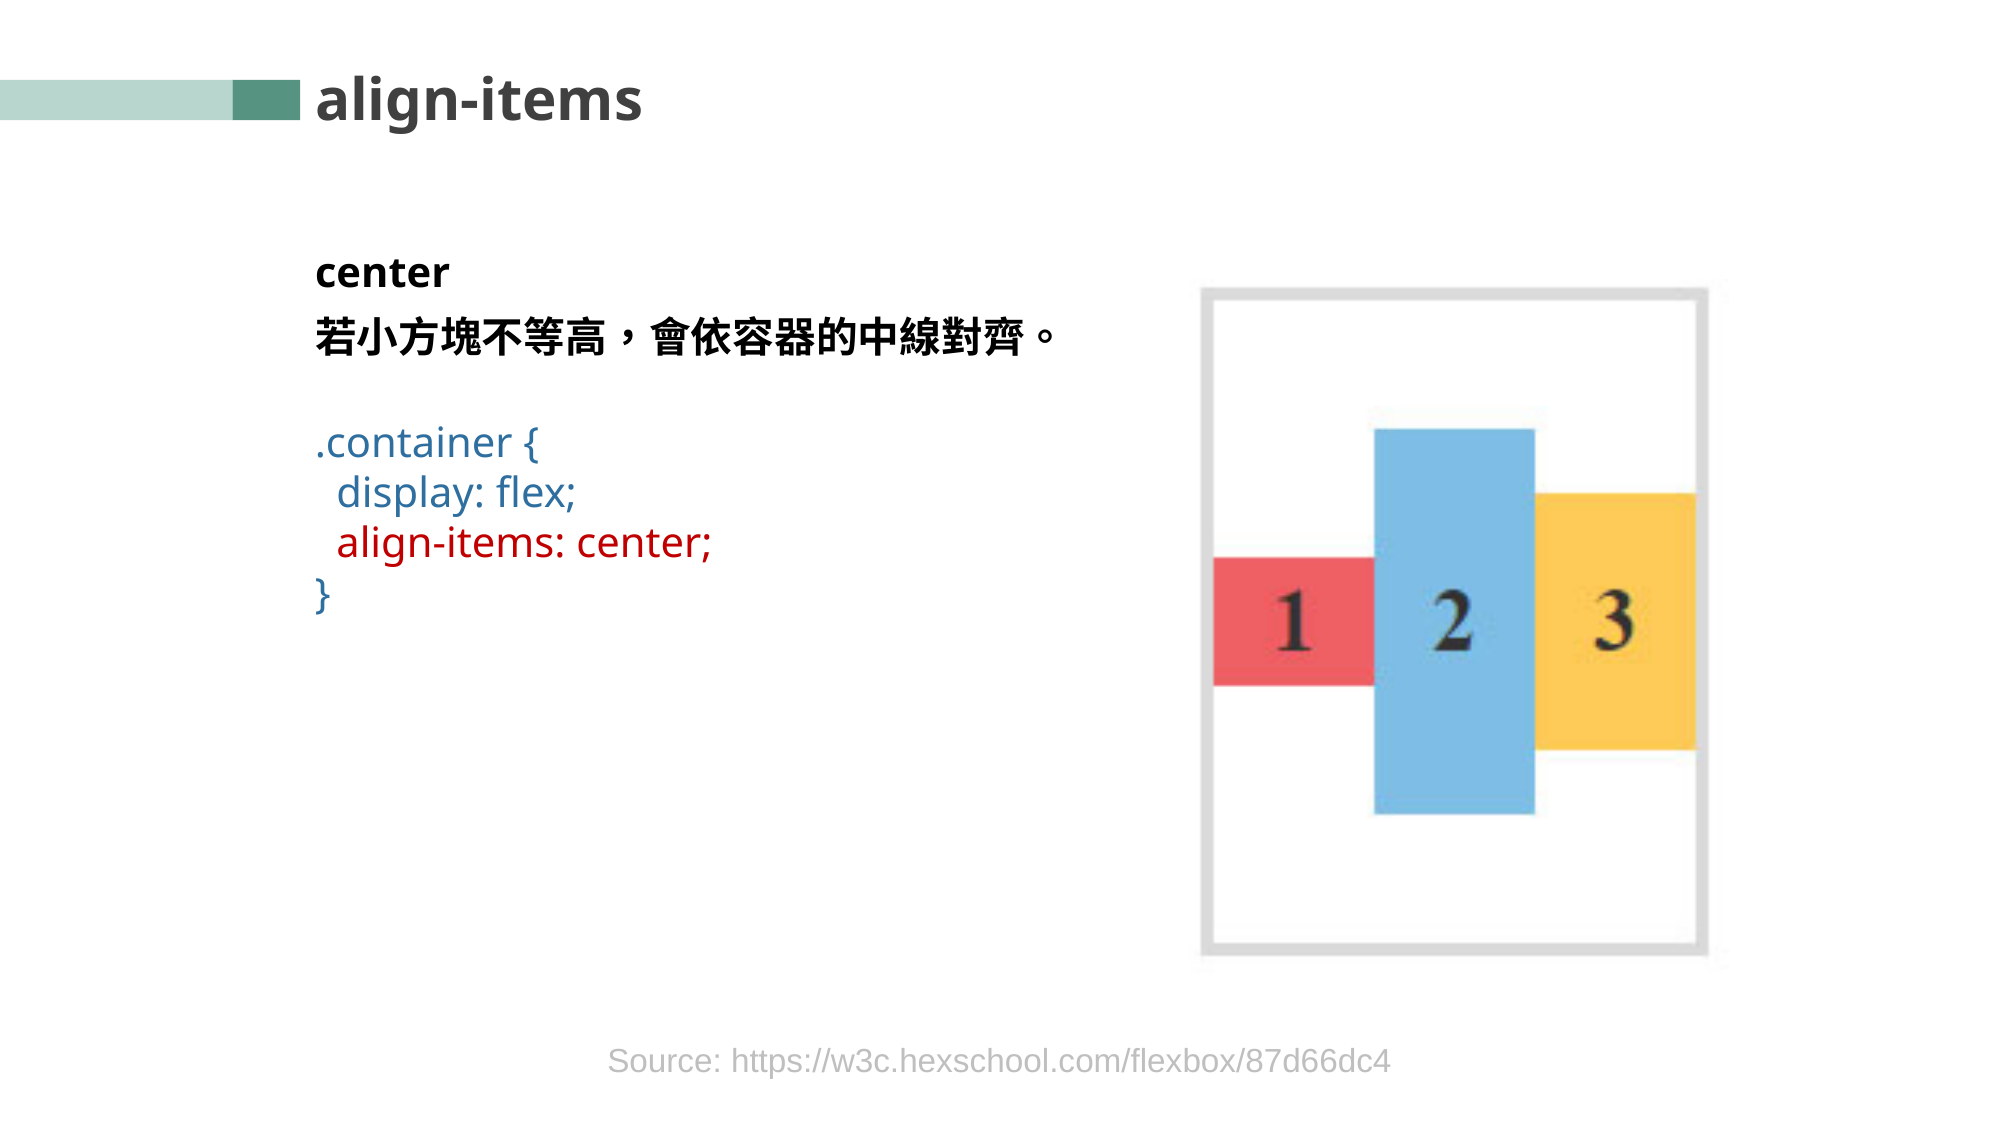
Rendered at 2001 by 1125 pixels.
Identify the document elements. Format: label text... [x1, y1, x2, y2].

text_box .container { display: flex; align-items: center; } [300, 408, 1083, 624]
text_box Source: https://w3c.hexschool.com/flexbox/87d66dc4 [0, 1032, 2000, 1087]
list center 若小方塊不等高，會依容器的中線對齊。 [300, 243, 1166, 626]
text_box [0, 79, 301, 121]
list align-items [300, 62, 2000, 141]
picture [1188, 279, 1729, 973]
